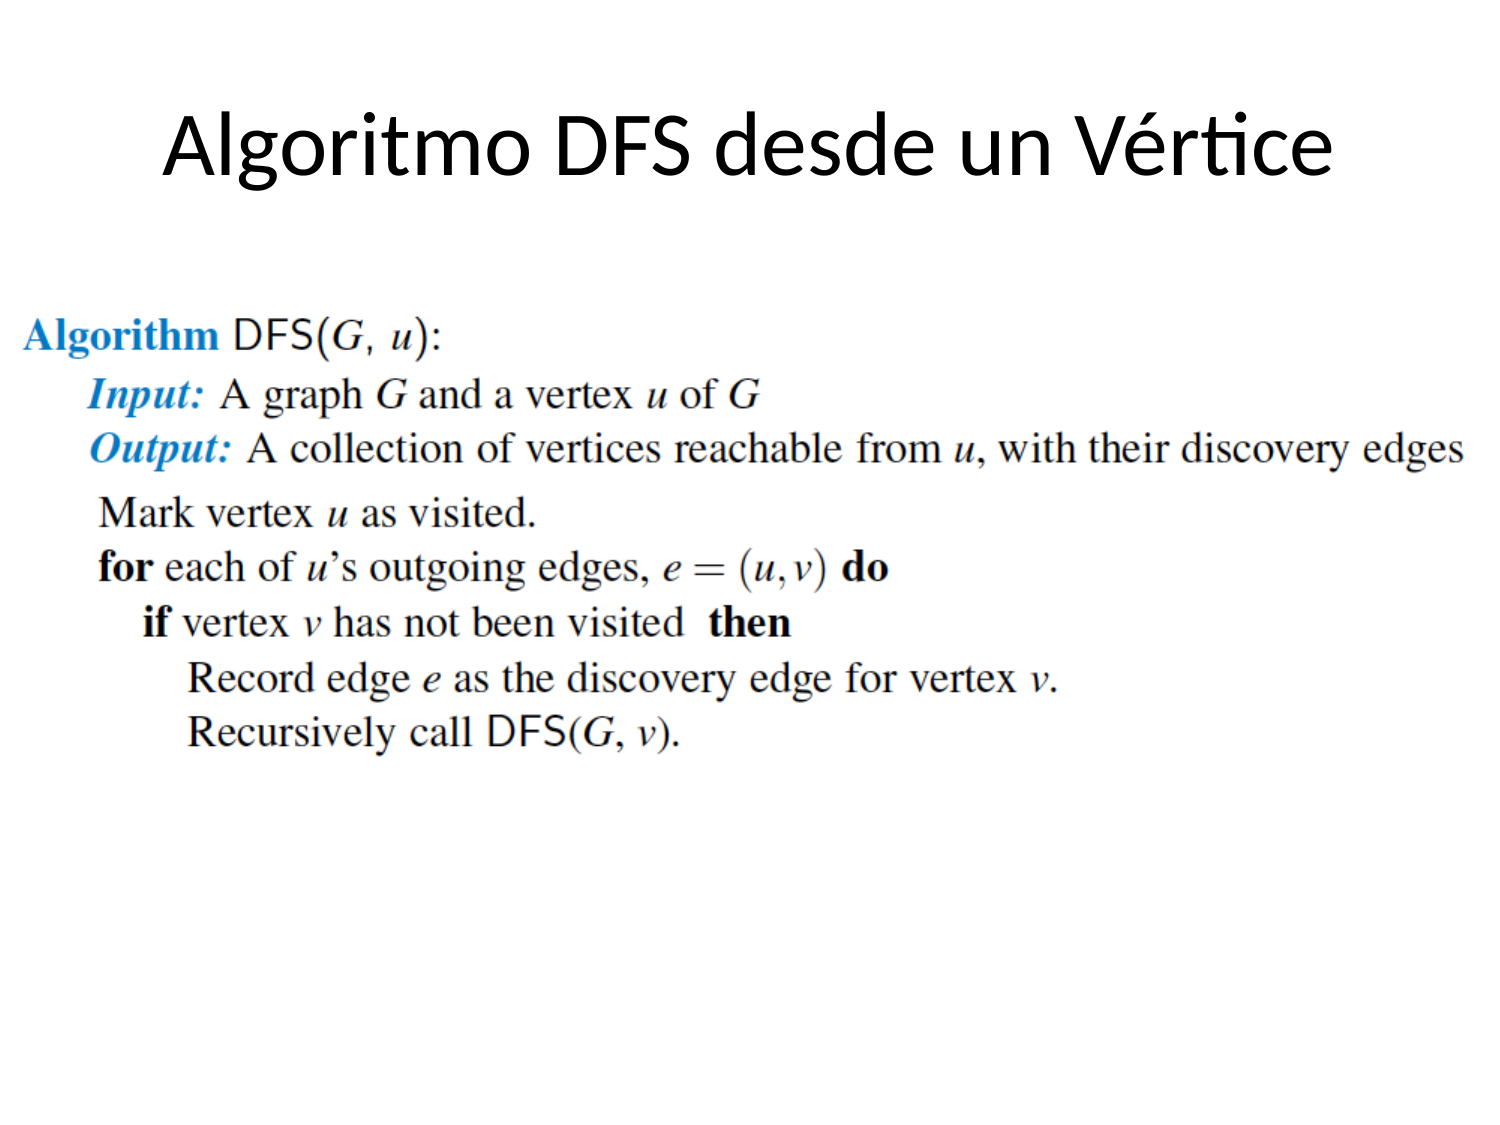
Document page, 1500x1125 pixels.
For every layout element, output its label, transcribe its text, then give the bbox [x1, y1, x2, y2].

picture [15, 290, 1495, 790]
title Algoritmo DFS desde un Vértice [75, 45, 1425, 233]
